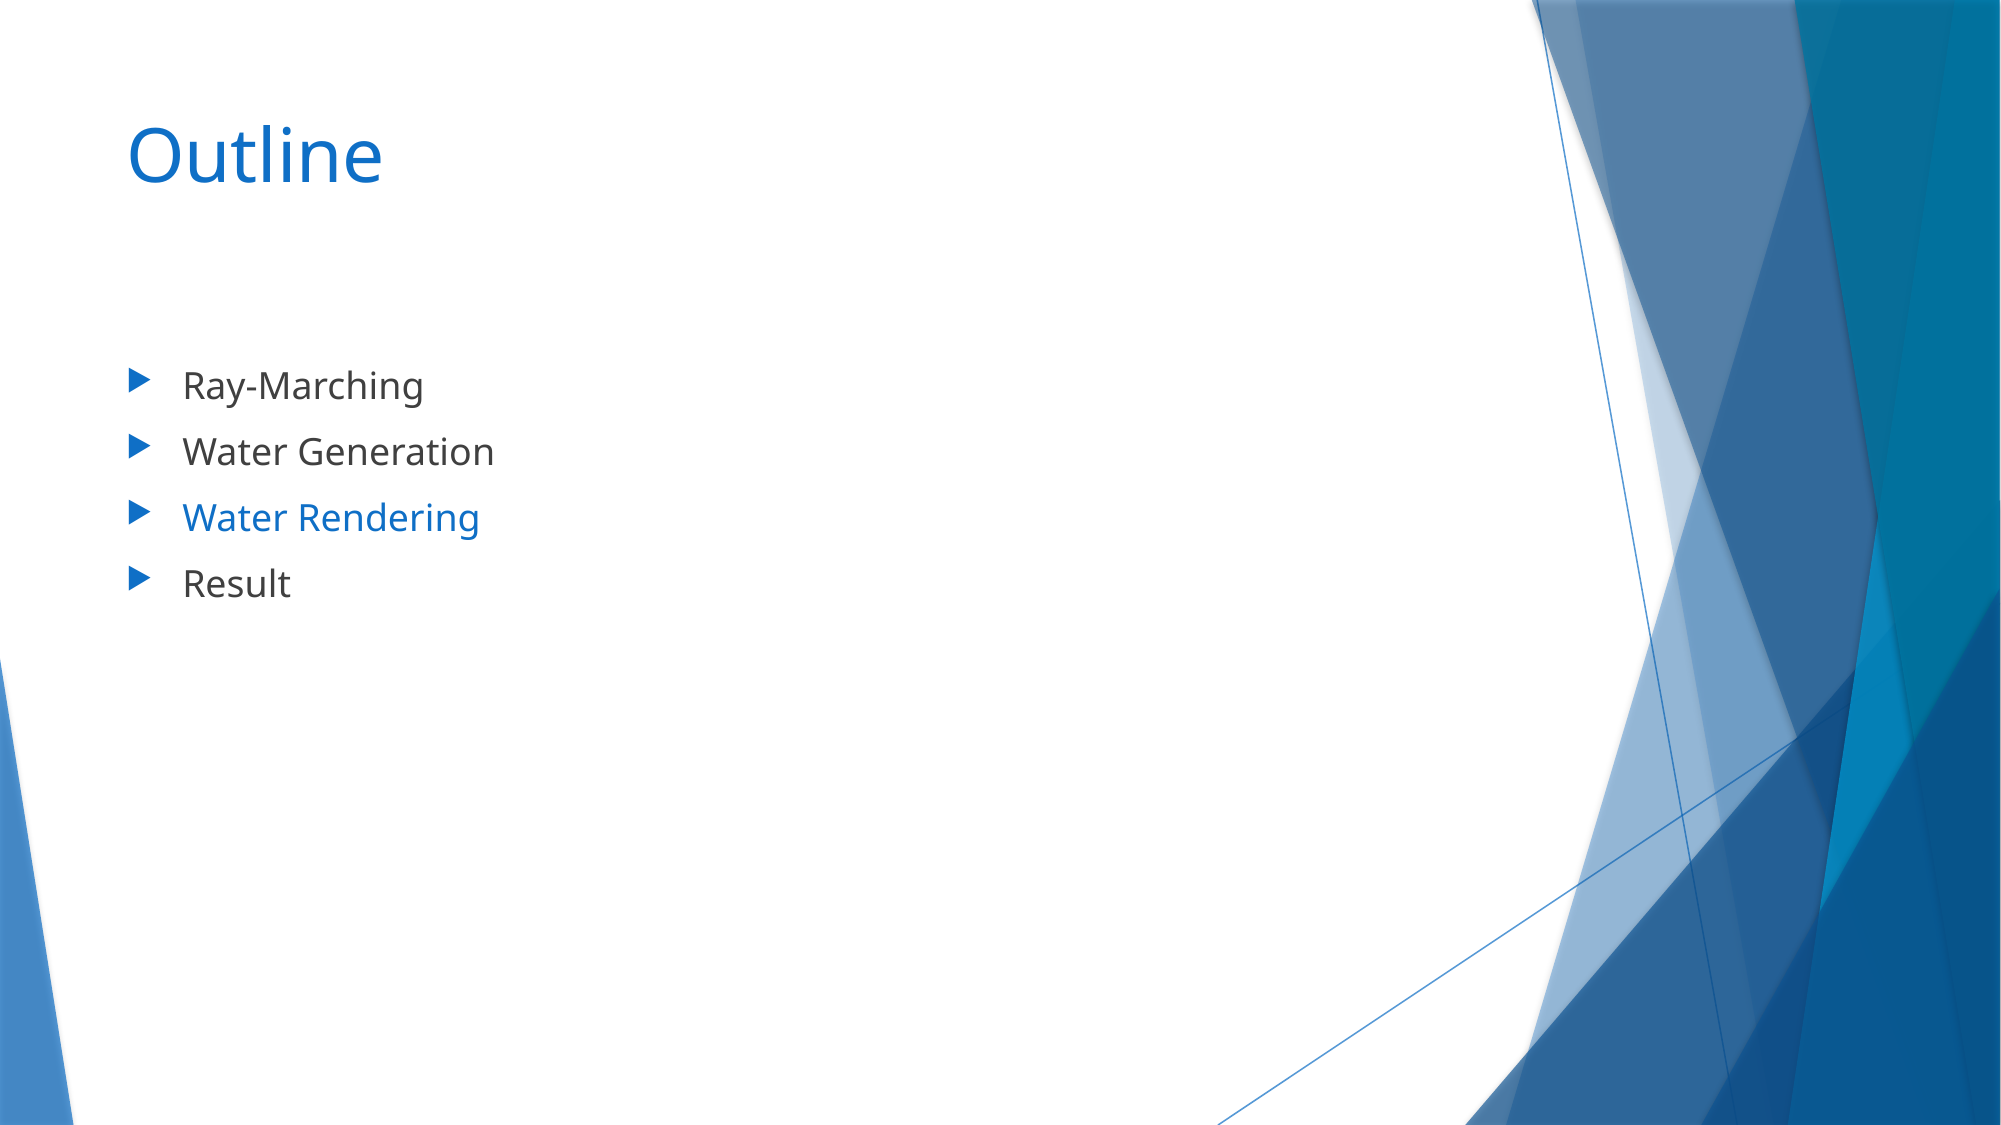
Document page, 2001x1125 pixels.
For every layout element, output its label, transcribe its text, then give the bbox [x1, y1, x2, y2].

title Outline [111, 99, 1522, 317]
list Ray-Marching Water Generation Water Rendering Result [111, 354, 1522, 992]
